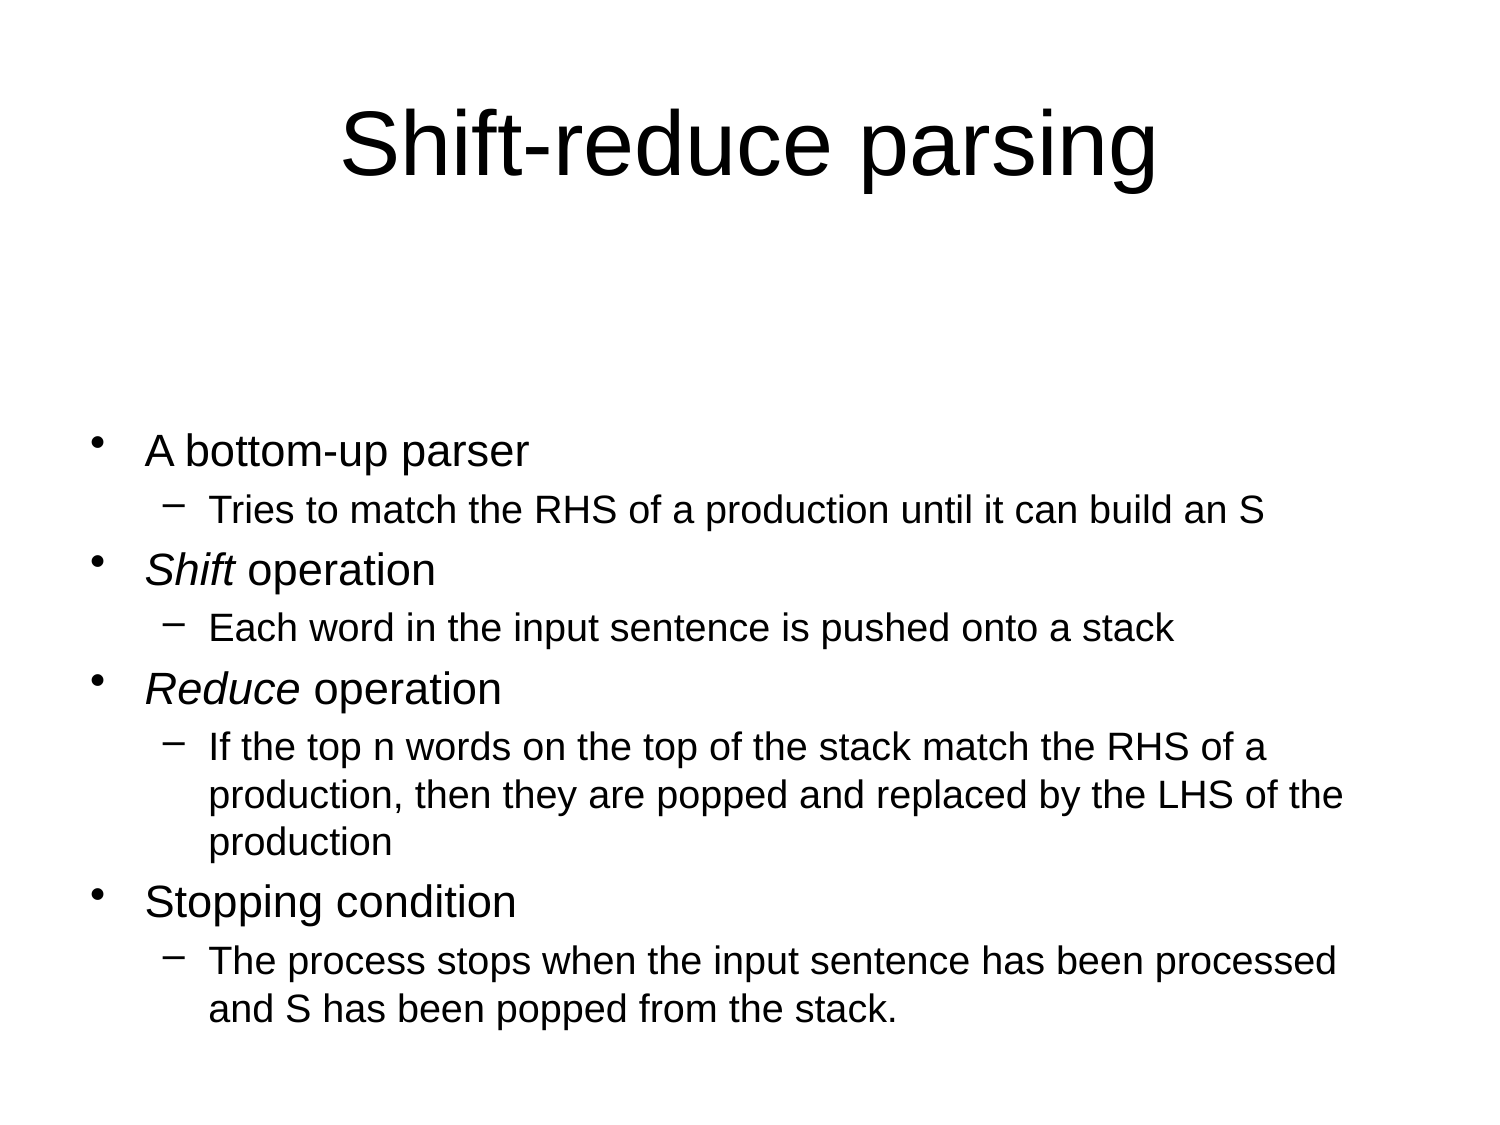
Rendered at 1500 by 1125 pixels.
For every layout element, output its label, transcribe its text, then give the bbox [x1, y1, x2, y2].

title Shift-reduce parsing [75, 45, 1425, 233]
list A bottom-up parser Tries to match the RHS of a production until it can build an S Shift operation Each word in the input sentence is pushed onto a stack Reduce operation If the top n words on the top of the stack match the RHS of a production, then they are popped and replaced by the LHS of the production Stopping condition The process stops when the input sentence has been processed and S has been popped from the stack. [75, 413, 1425, 1041]
